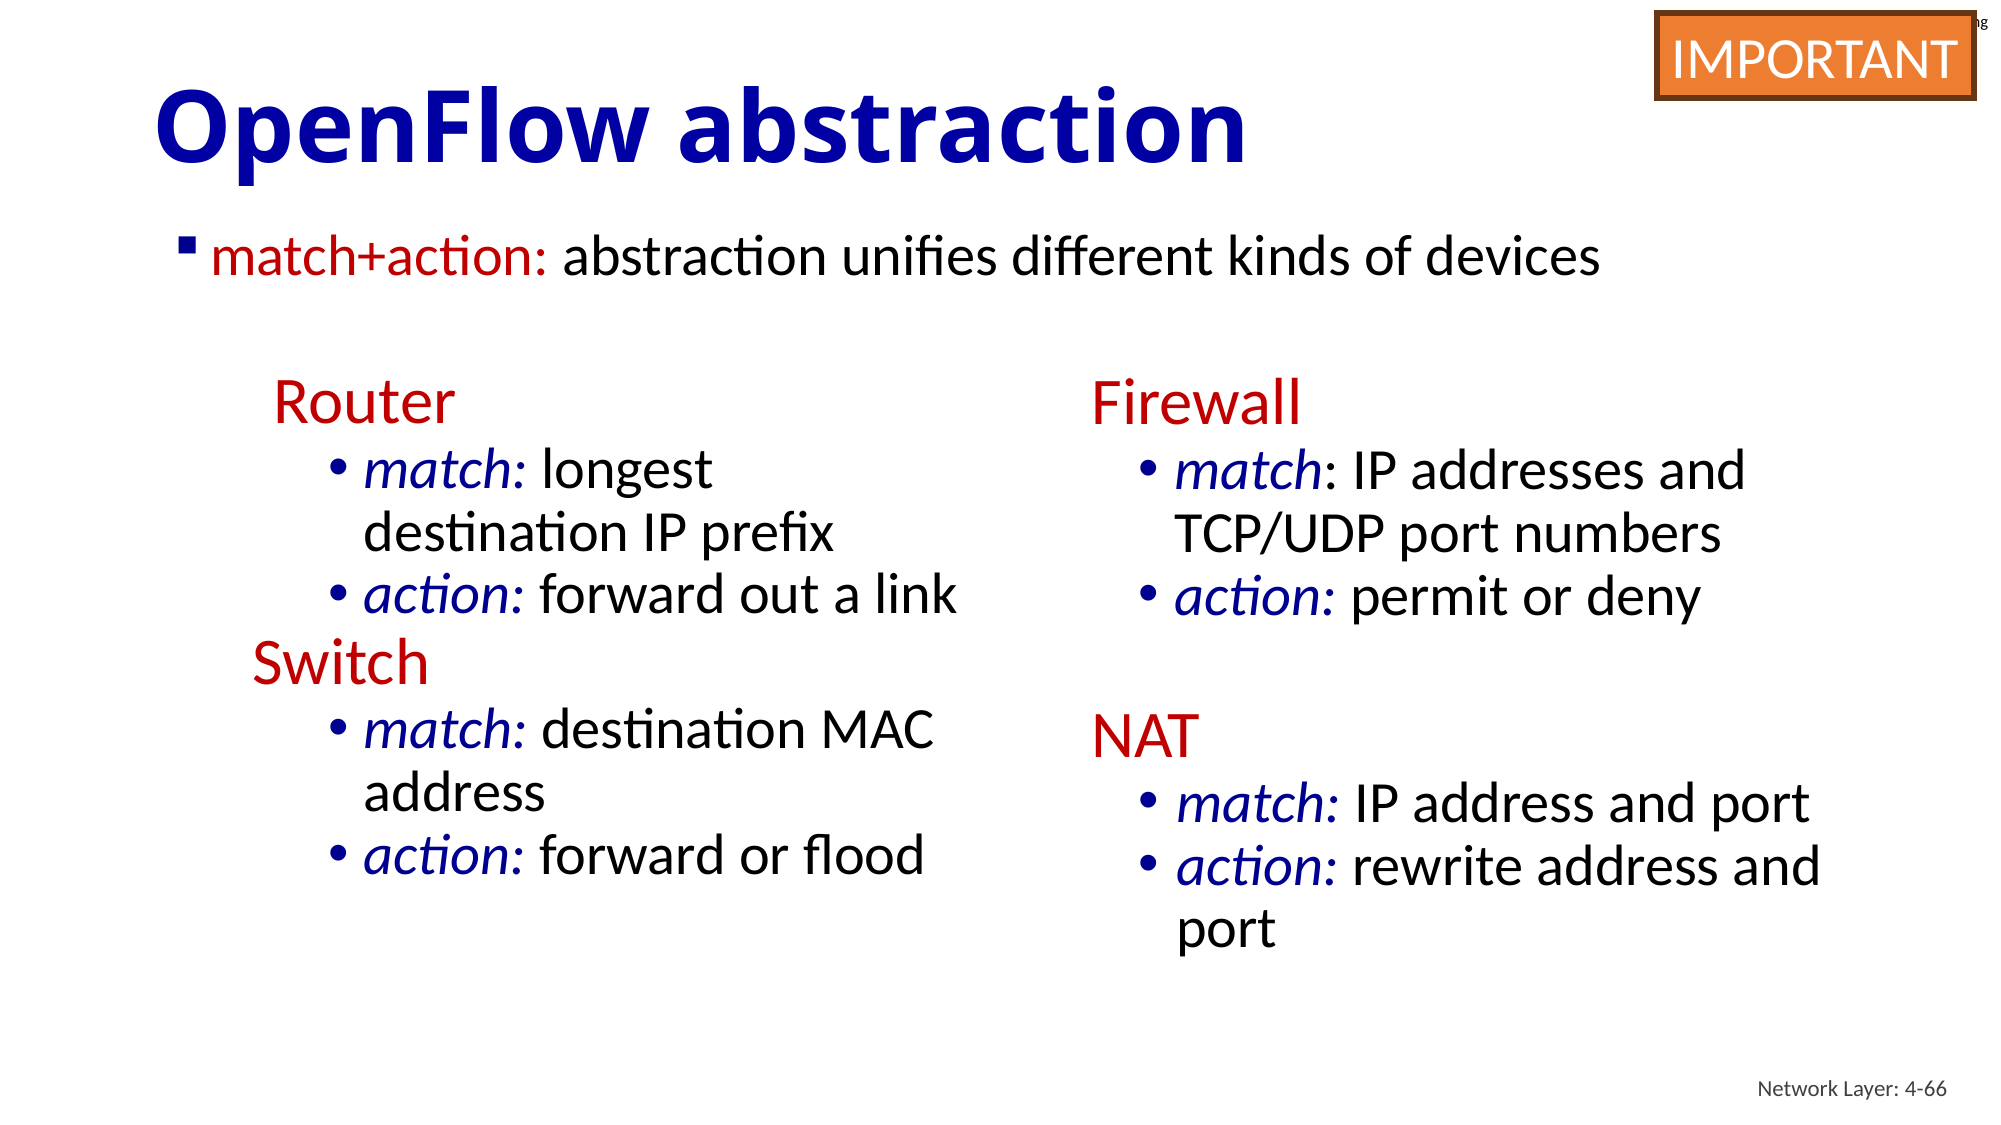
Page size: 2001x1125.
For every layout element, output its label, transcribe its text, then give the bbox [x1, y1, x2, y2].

text_box IMPORTANT [1656, 12, 1975, 99]
list match+action: abstraction unifies different kinds of devices [137, 217, 1863, 303]
text_box Router match: longest destination IP prefix action: forward out a link Switch match: destination MAC address action: forward or flood [237, 358, 974, 1005]
slide_number Network Layer: 4-66 [1512, 1056, 1963, 1117]
title OpenFlow abstraction [137, 56, 1863, 204]
text_box Firewall match: IP addresses and TCP/UDP port numbers action: permit or deny NAT match: IP address and port action: rewrite address and port [1076, 359, 1853, 1123]
